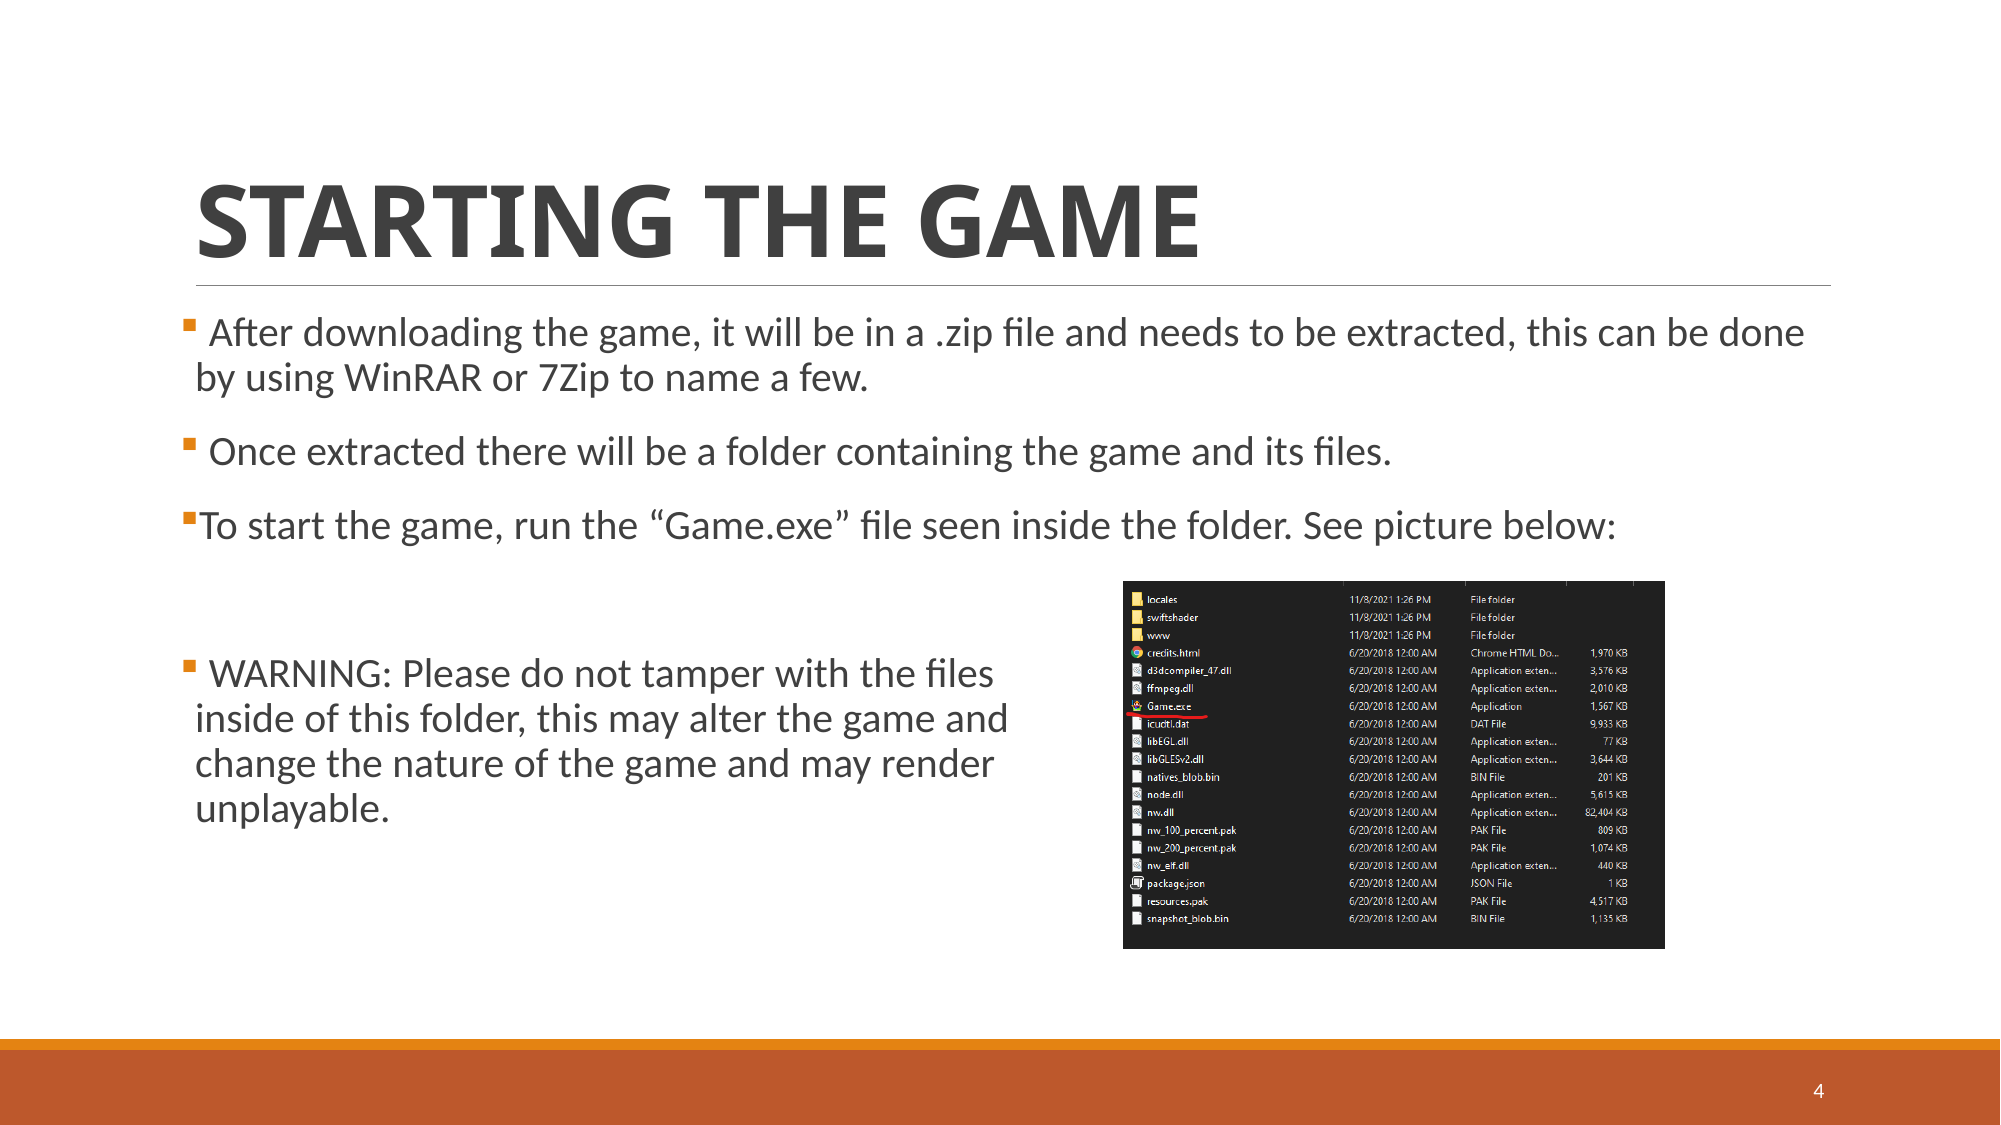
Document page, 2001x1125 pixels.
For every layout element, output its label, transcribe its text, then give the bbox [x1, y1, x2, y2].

title STARTING THE GAME [180, 47, 1830, 285]
picture [1122, 581, 1666, 950]
slide_number 4 [1624, 1059, 1840, 1120]
list After downloading the game, it will be in a .zip file and needs to be extracted, this can be done by using WinRAR or 7Zip to name a few. Once extracted there will be a folder containing the game and its files. To start the game, run the “Game.exe” file seen inside the folder. See picture below: WARNING: Please do not tamper with the files inside of this folder, this may alter the game and change the nature of the game and may render unplayable. [180, 302, 1830, 963]
